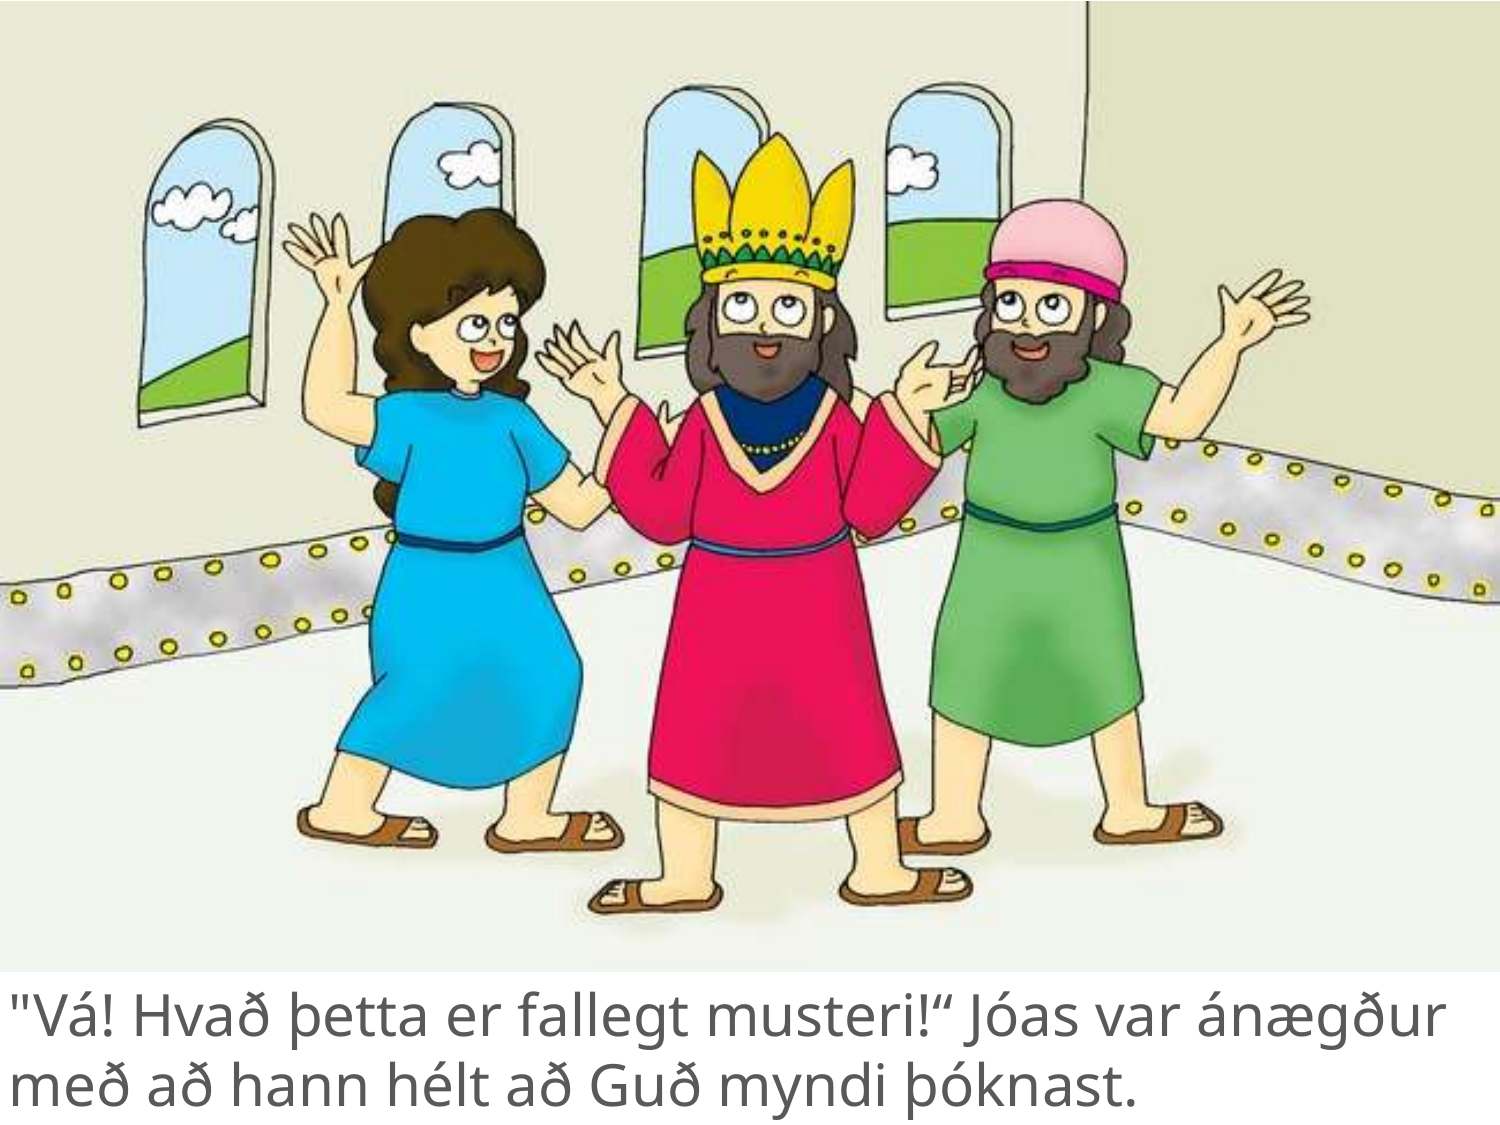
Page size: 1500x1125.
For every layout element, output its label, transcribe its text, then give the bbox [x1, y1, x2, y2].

text_box "Vá! Hvað þetta er fallegt musteri!“ Jóas var ánægður með að hann hélt að Guð myndi þóknast. [0, 979, 1500, 1125]
picture [0, 0, 1500, 972]
